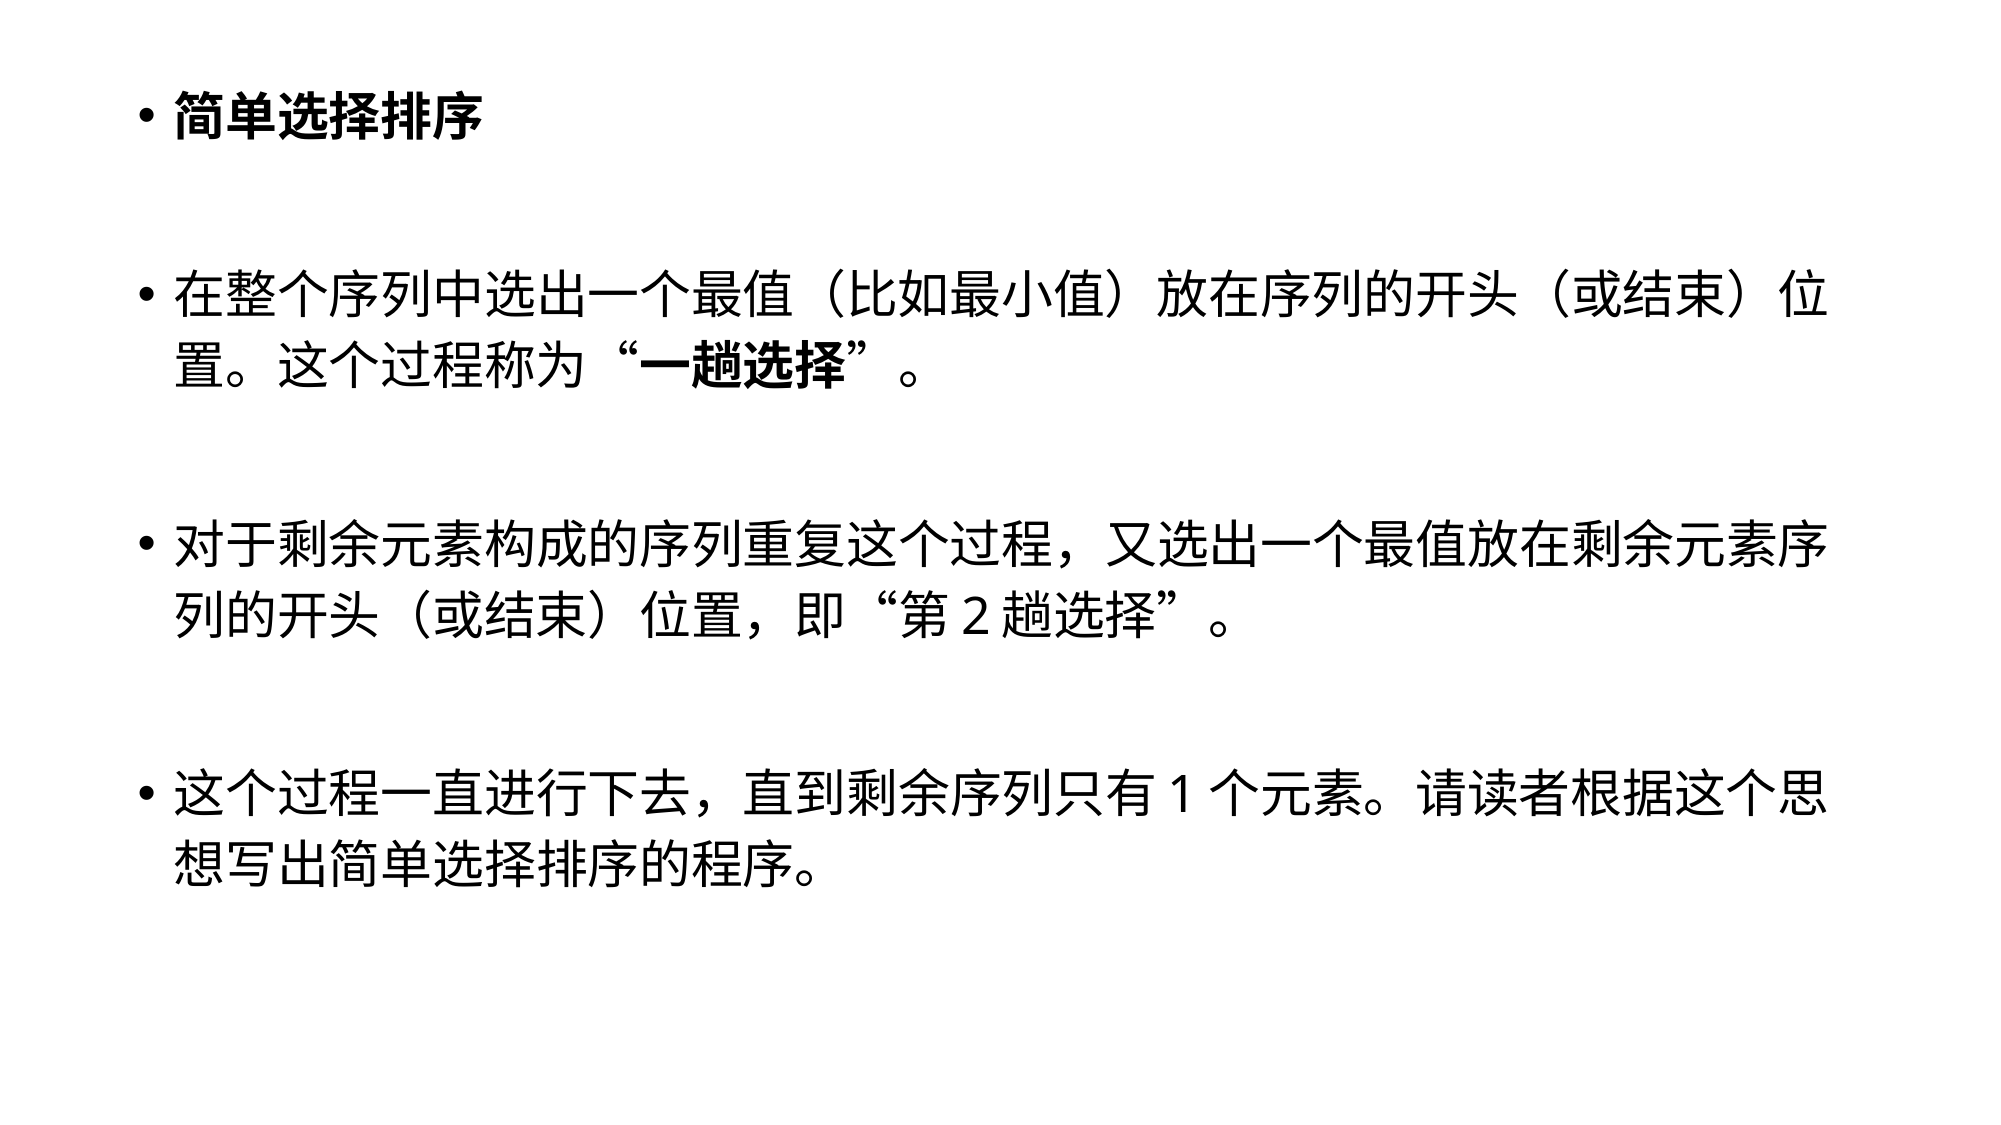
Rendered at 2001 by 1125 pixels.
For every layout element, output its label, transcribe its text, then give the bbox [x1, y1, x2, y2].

list 简单选择排序 在整个序列中选出一个最值（比如最小值）放在序列的开头（或结束）位置。这个过程称为“一趟选择”。 对于剩余元素构成的序列重复这个过程，又选出一个最值放在剩余元素序列的开头（或结束）位置，即“第2趟选择”。 这个过程一直进行下去，直到剩余序列只有1个元素。请读者根据这个思想写出简单选择排序的程序。 [122, 67, 1848, 907]
